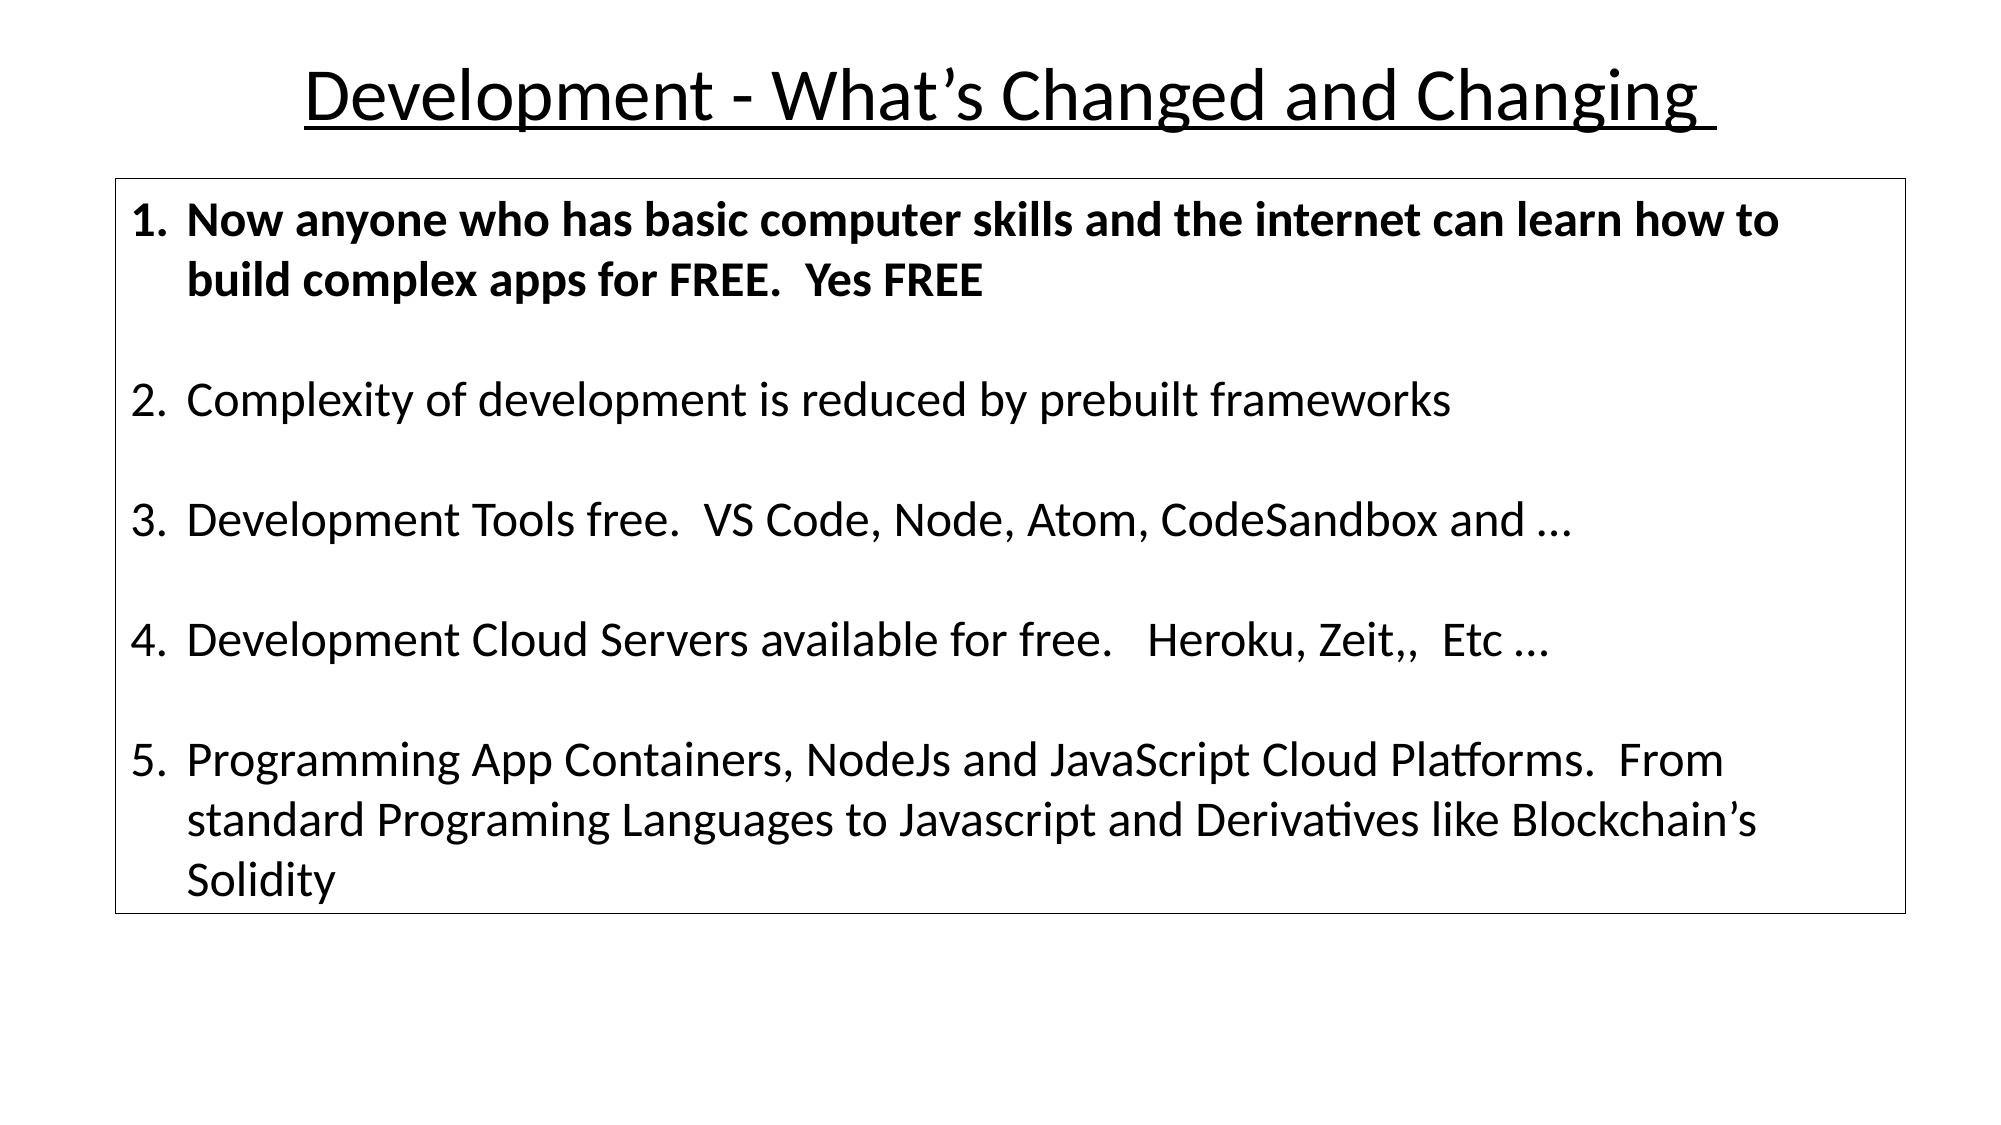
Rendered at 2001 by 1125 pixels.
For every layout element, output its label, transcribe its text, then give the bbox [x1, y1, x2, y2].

text_box Development - What’s Changed and Changing [158, 38, 1863, 144]
text_box Now anyone who has basic computer skills and the internet can learn how to build complex apps for FREE. Yes FREE Complexity of development is reduced by prebuilt frameworks Development Tools free. VS Code, Node, Atom, CodeSandbox and … Development Cloud Servers available for free. Heroku, Zeit,, Etc … Programming App Containers, NodeJs and JavaScript Cloud Platforms. From standard Programing Languages to Javascript and Derivatives like Blockchain’s Solidity [115, 178, 1906, 914]
